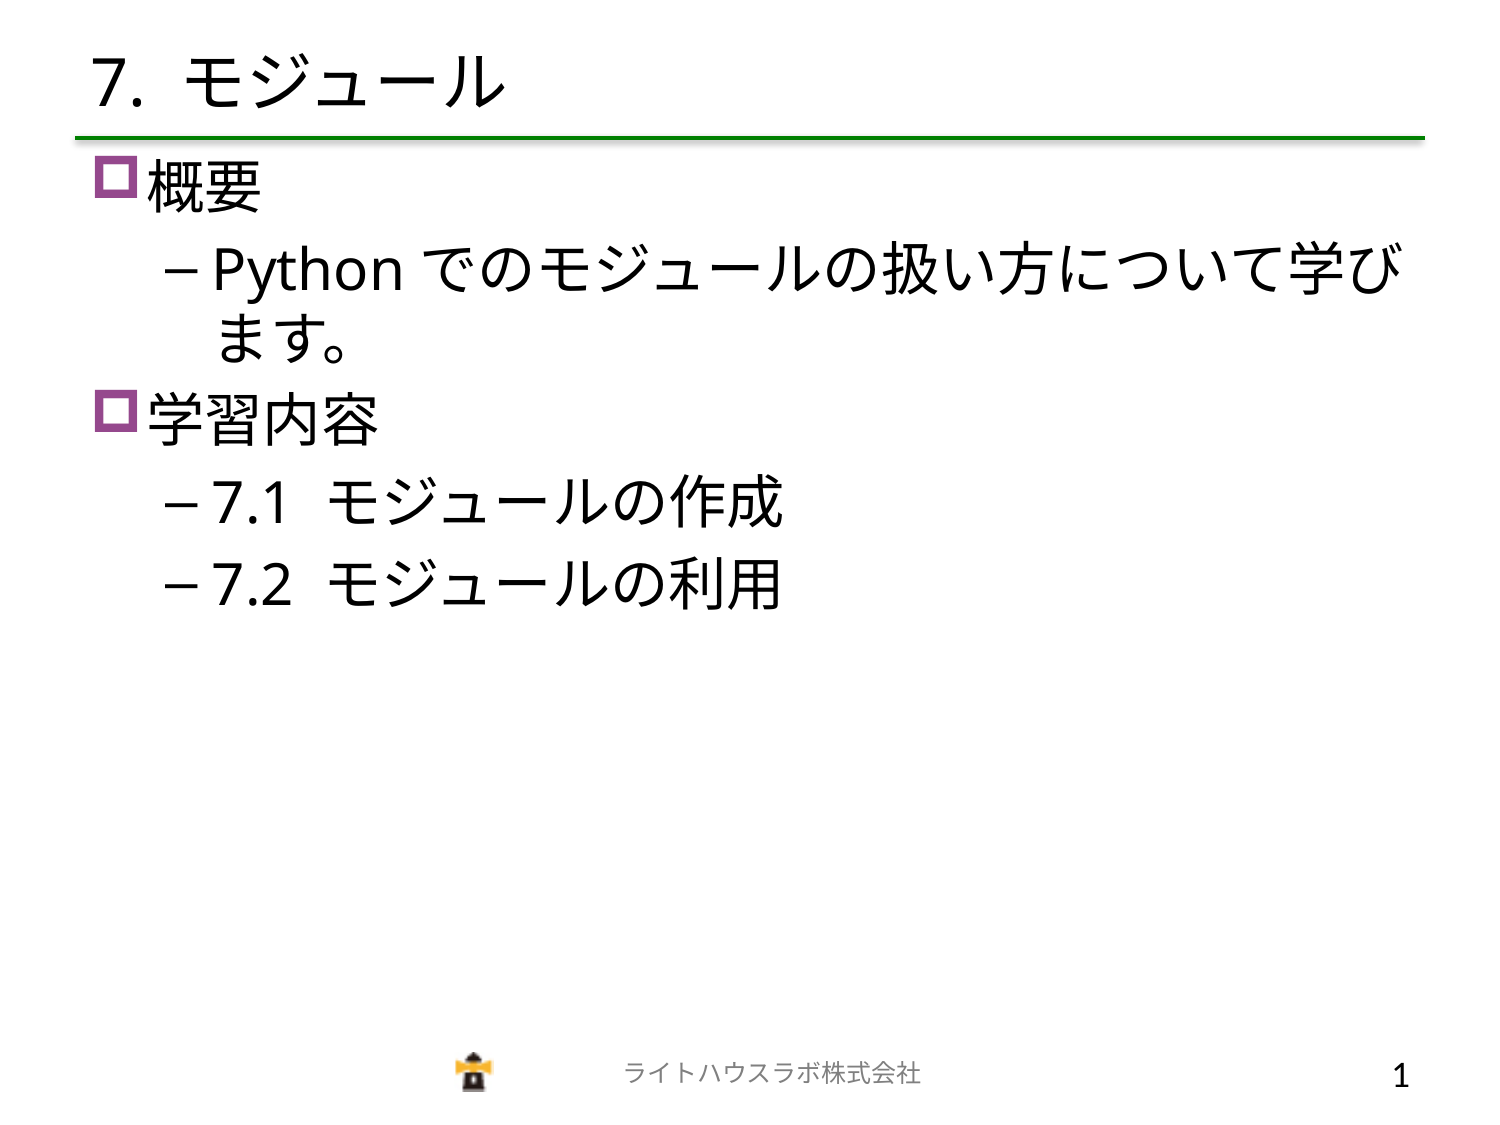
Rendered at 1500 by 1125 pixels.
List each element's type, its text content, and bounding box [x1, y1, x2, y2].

title 7. モジュール [75, 29, 1425, 130]
list 概要 Pythonでのモジュールの扱い方について学びます。 学習内容 7.1 モジュールの作成 7.2 モジュールの利用 [75, 142, 1425, 951]
footer ライトハウスラボ株式会社 [75, 1042, 1144, 1103]
slide_number 0 [1183, 1042, 1425, 1103]
